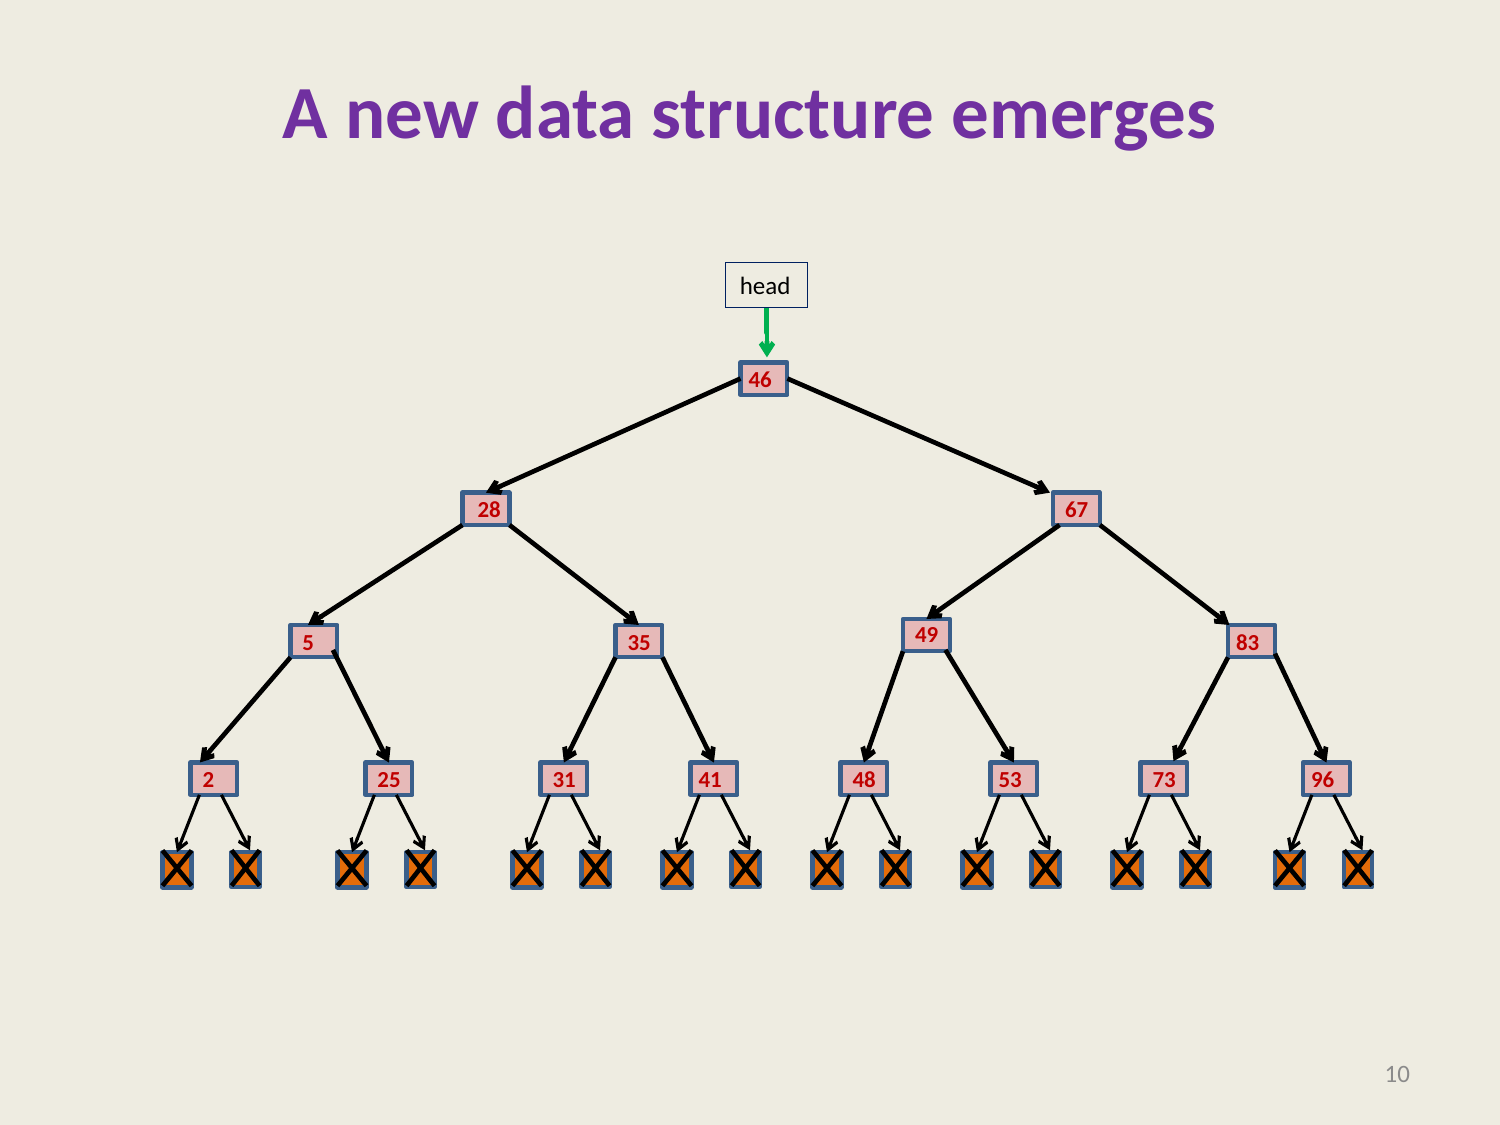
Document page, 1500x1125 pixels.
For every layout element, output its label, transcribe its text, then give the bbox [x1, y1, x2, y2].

slide_number 10 [1074, 1042, 1425, 1103]
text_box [162, 362, 1373, 888]
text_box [187, 356, 1351, 801]
title A new data structure emerges [75, 45, 1425, 233]
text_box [724, 262, 808, 355]
